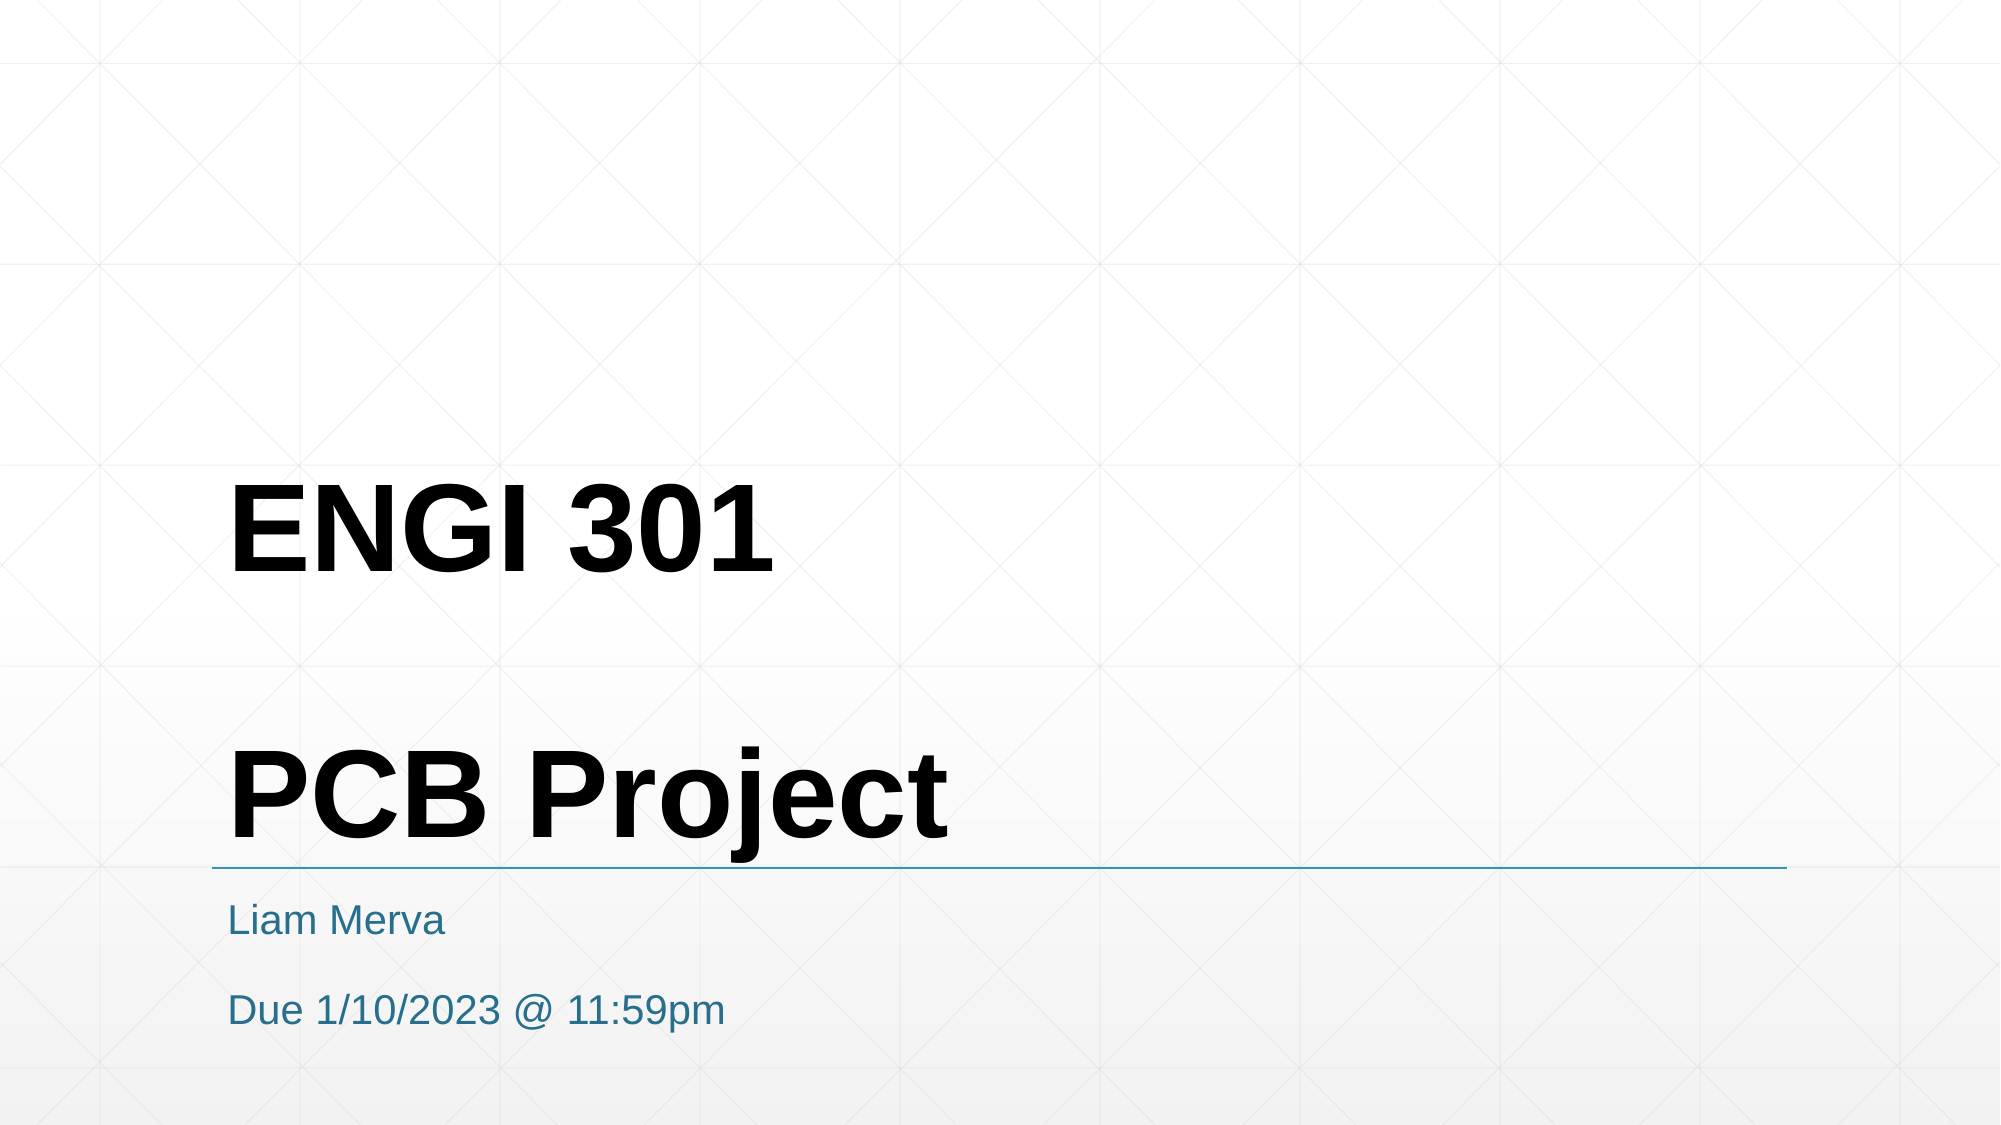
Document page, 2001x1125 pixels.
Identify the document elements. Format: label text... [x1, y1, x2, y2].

subtitle Liam Merva Due 1/10/2023 @ 11:59pm [212, 891, 1788, 1075]
title ENGI 301 PCB Project [212, 313, 1838, 869]
